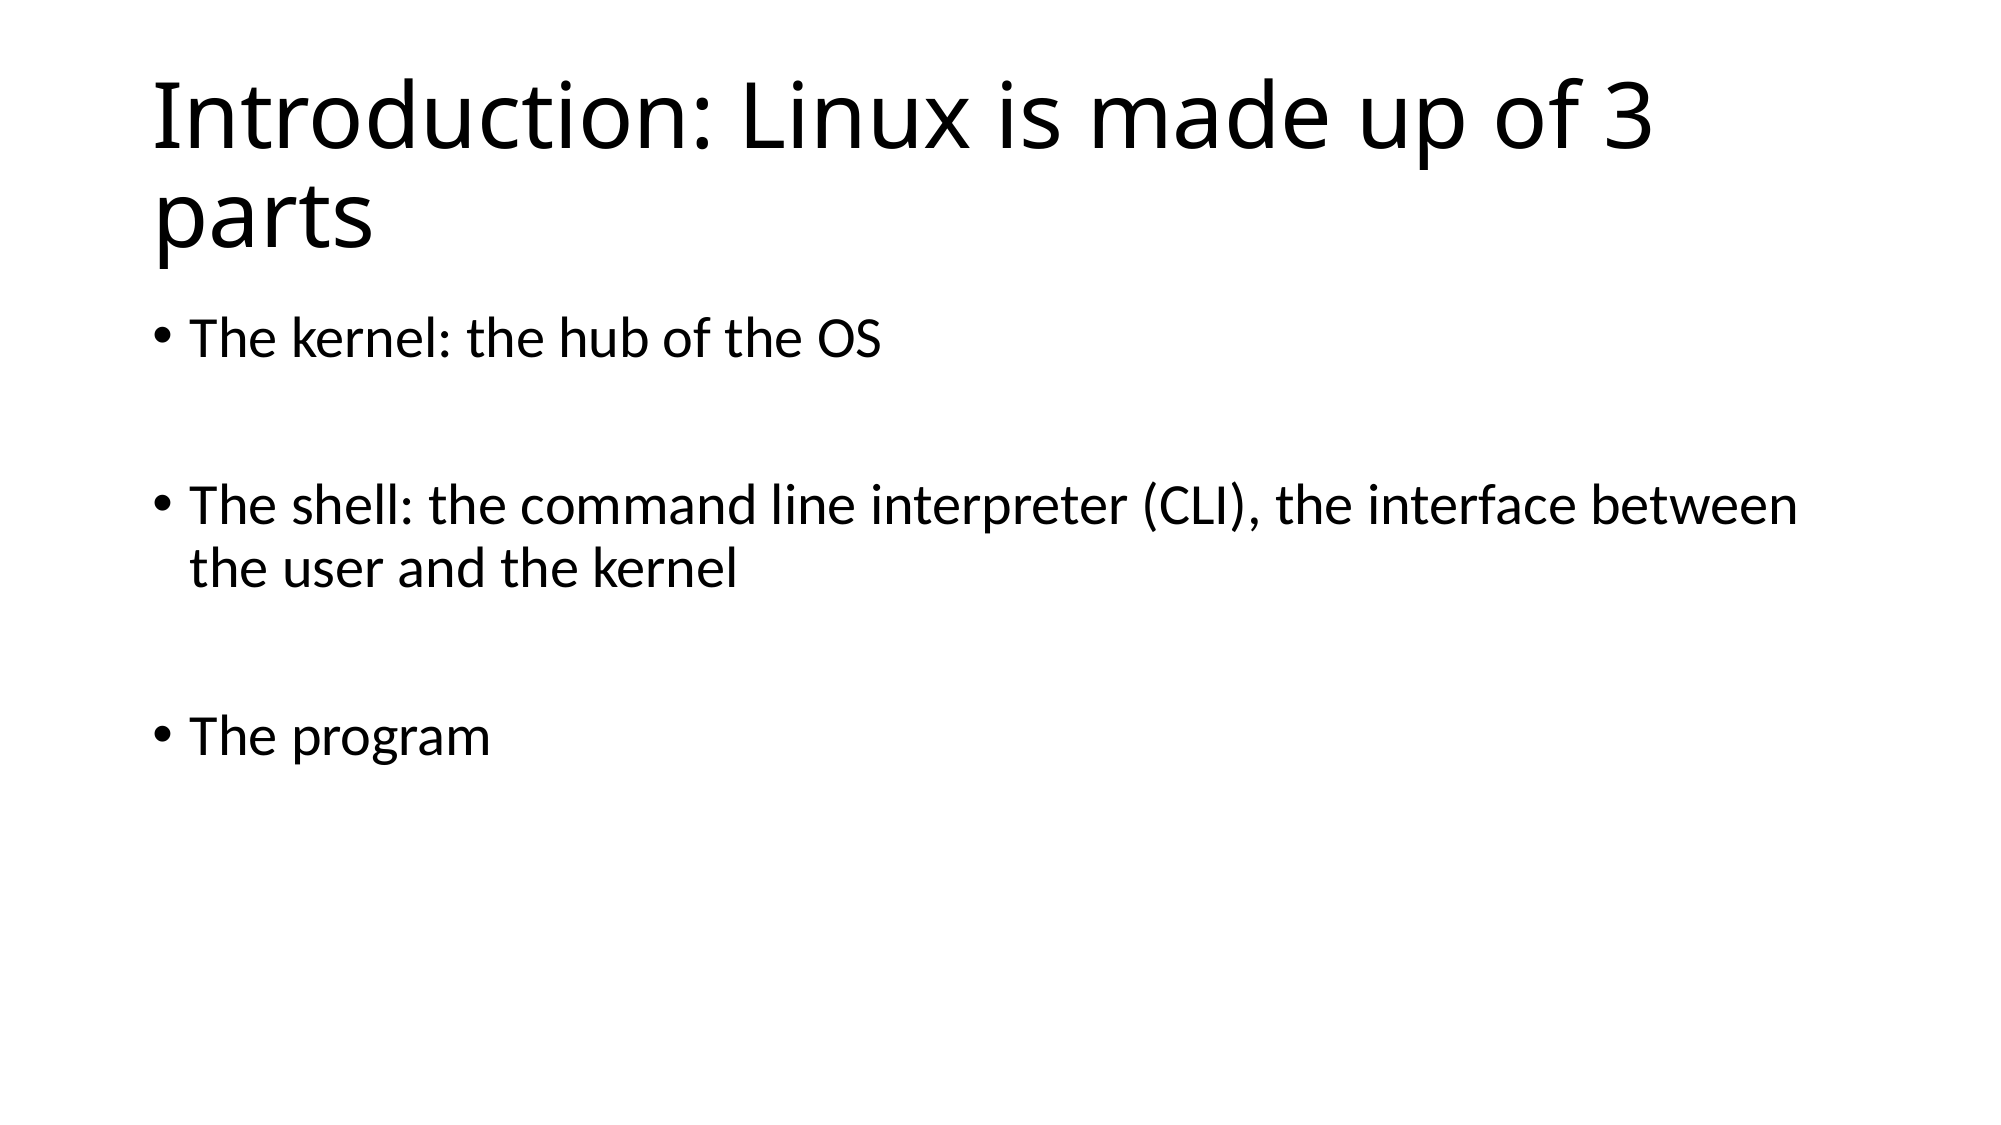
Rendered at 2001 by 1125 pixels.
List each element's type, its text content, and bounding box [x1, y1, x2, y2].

list The kernel: the hub of the OS The shell: the command line interpreter (CLI), the interface between the user and the kernel The program [137, 299, 1863, 1014]
title Introduction: Linux is made up of 3 parts [137, 59, 1863, 278]
